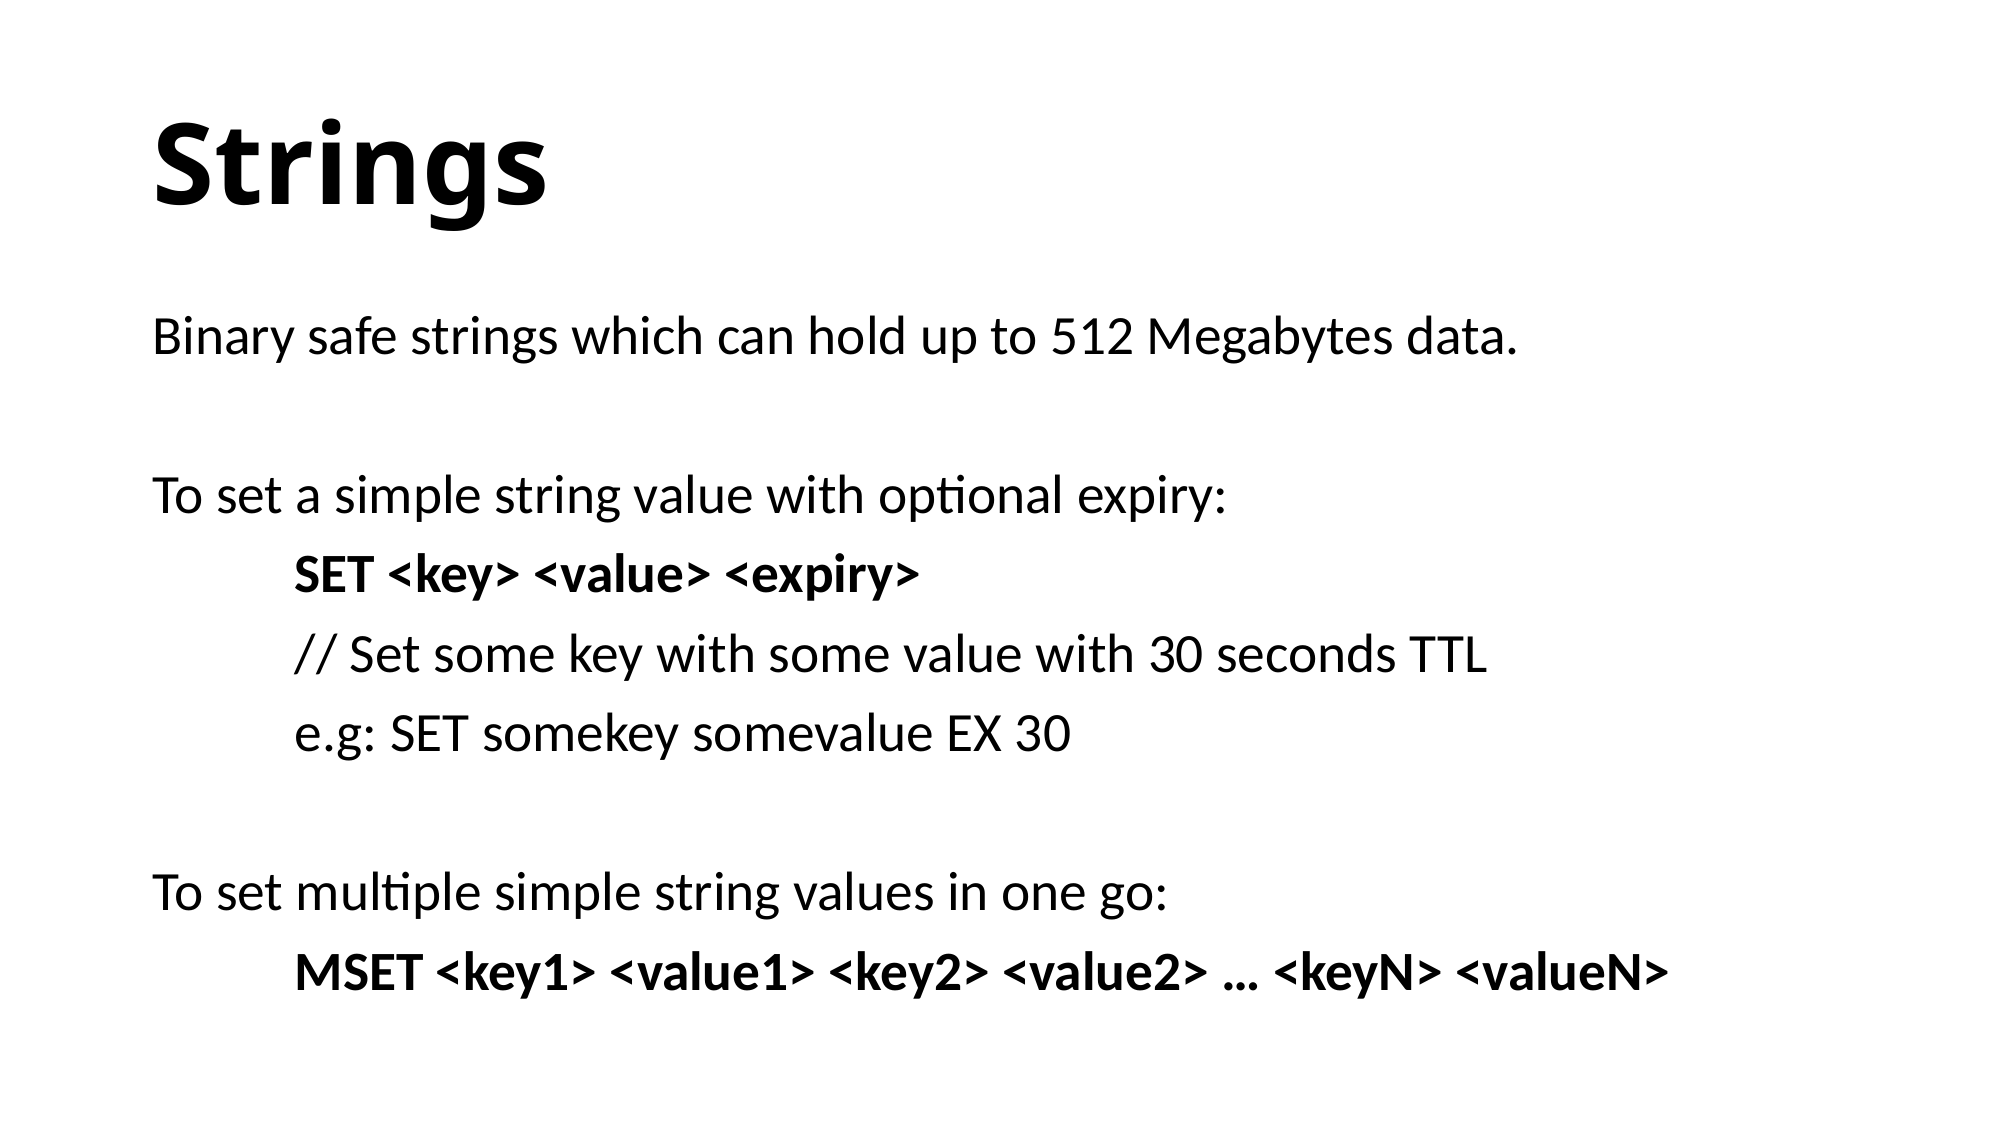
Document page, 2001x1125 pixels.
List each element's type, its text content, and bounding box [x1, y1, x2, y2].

title Strings [137, 59, 1863, 278]
list Binary safe strings which can hold up to 512 Megabytes data. To set a simple string value with optional expiry: SET <key> <value> <expiry> // Set some key with some value with 30 seconds TTL e.g: SET somekey somevalue EX 30 To set multiple simple string values in one go: MSET <key1> <value1> <key2> <value2> … <keyN> <valueN> [137, 299, 1880, 1015]
